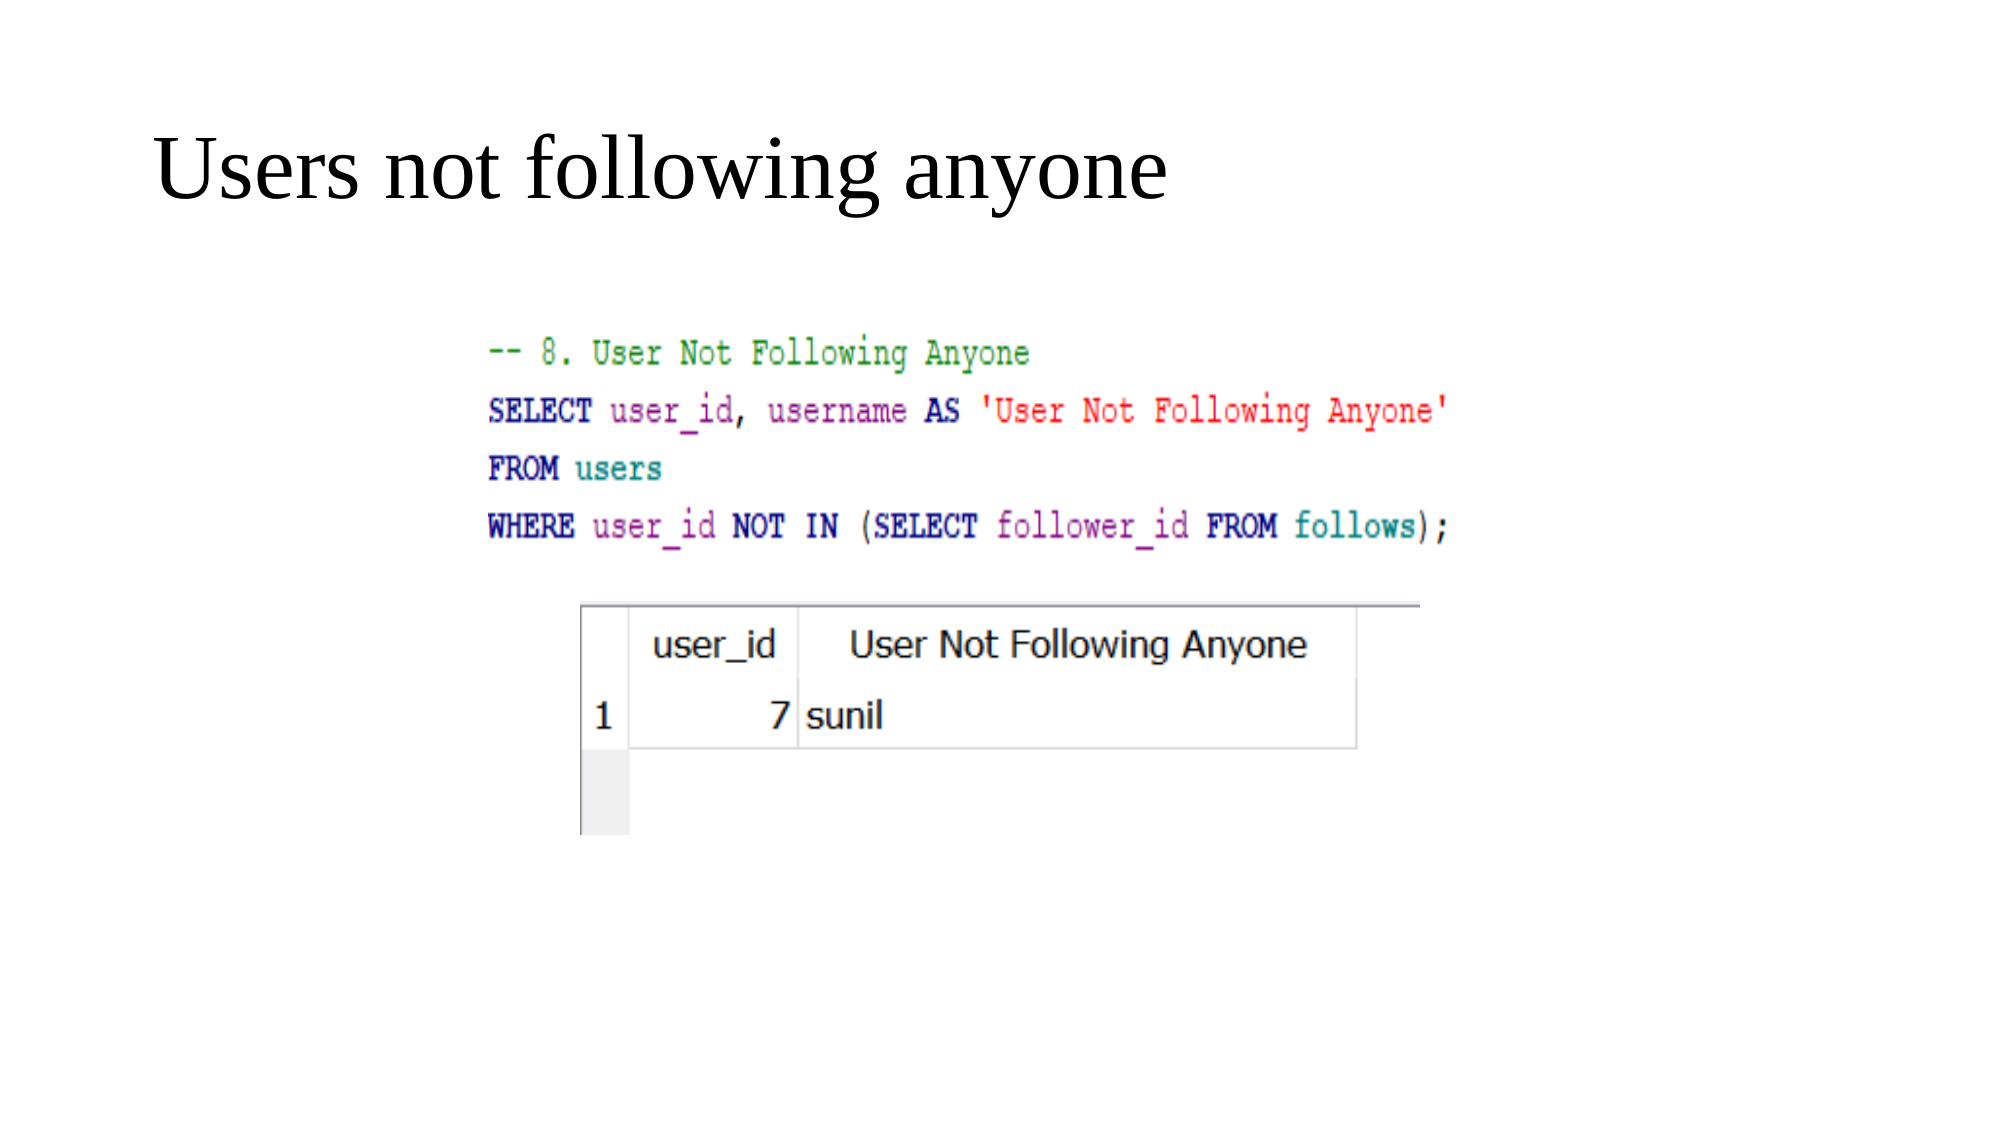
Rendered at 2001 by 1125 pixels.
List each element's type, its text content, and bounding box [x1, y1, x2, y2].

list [488, 329, 1512, 563]
title Users not following anyone [137, 59, 1863, 278]
picture [580, 601, 1420, 835]
